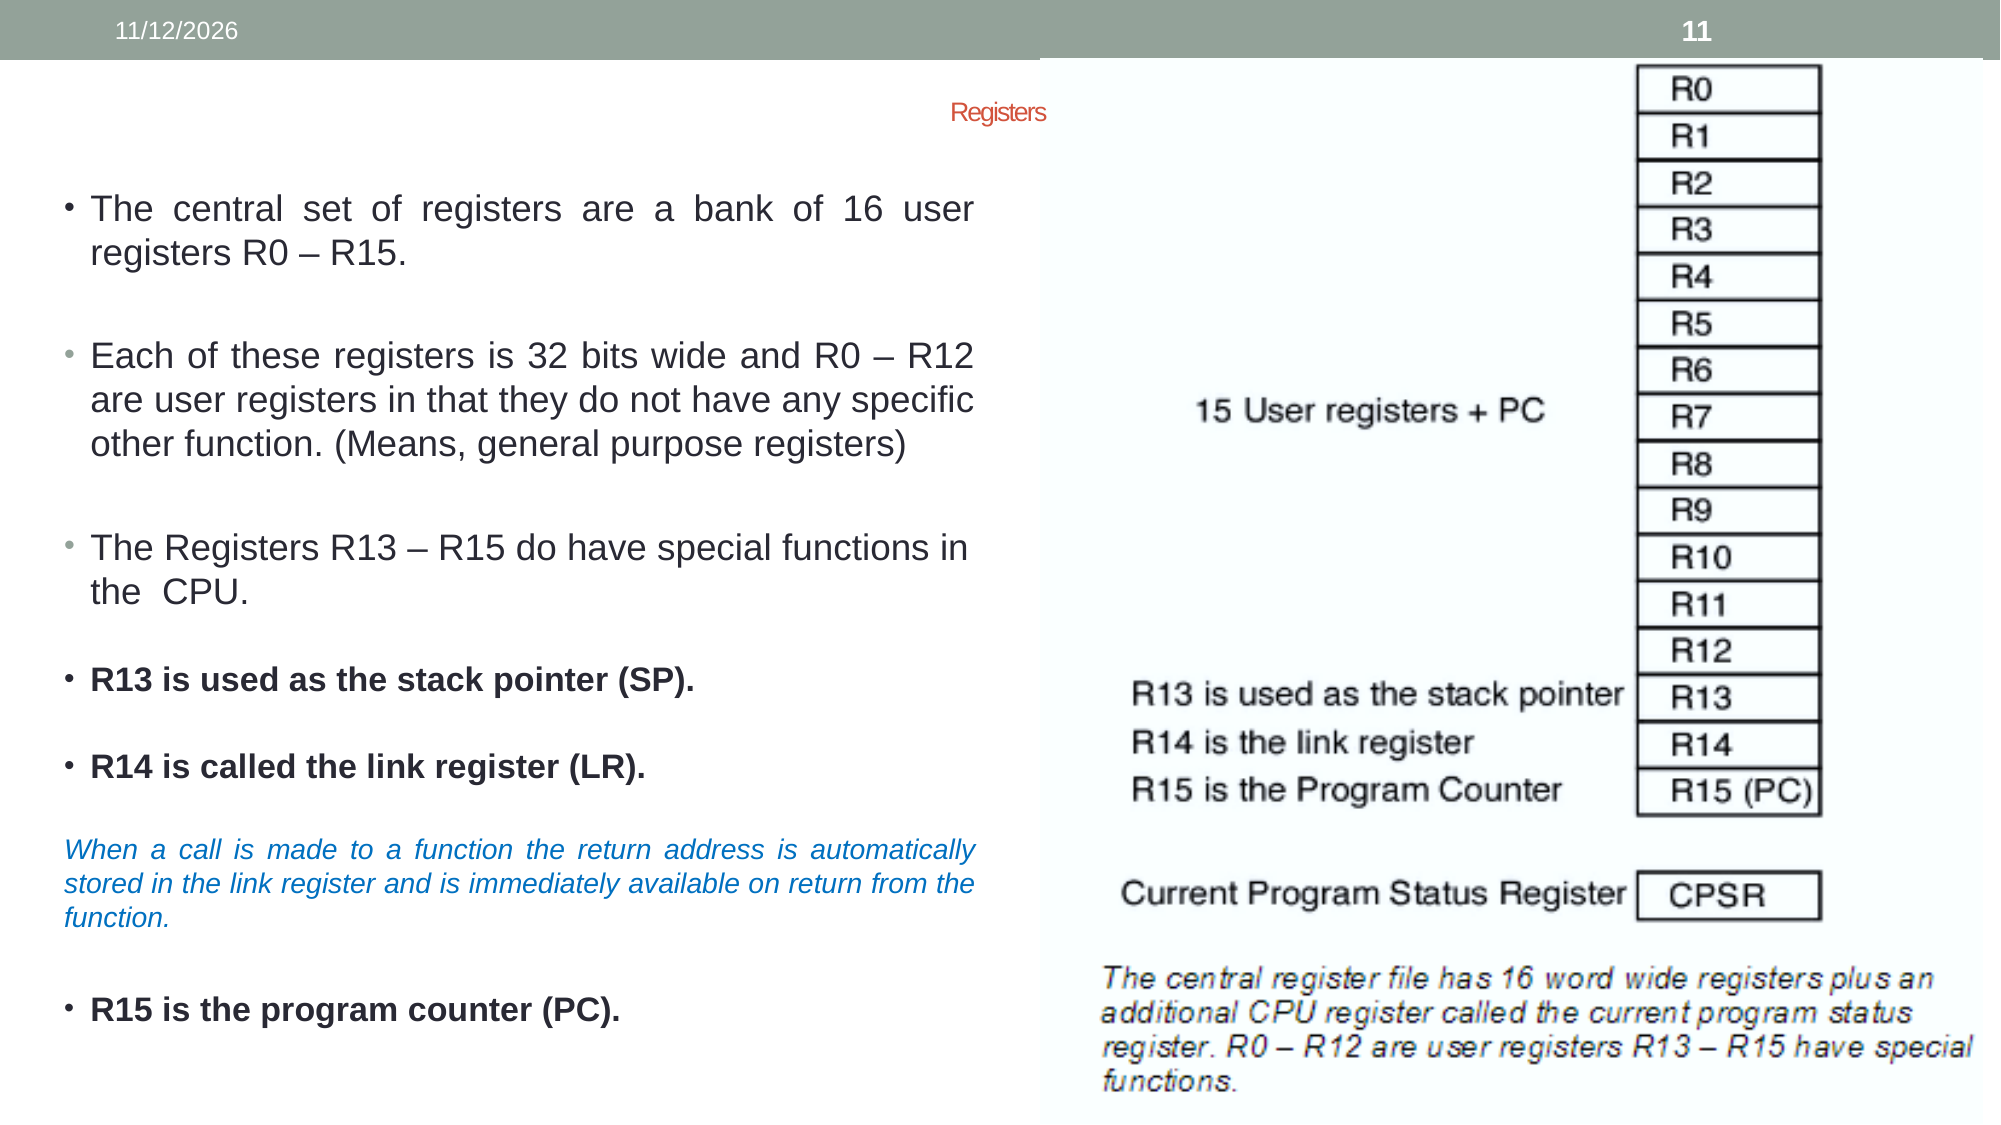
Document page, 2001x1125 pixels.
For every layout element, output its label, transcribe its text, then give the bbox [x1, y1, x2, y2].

picture [1040, 58, 1983, 1124]
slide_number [99, 3, 734, 57]
list The central set of registers are a bank of 16 user registers R0 – R15. Each of these registers is 32 bits wide and R0 – R12 are user registers in that they do not have any specific other function. (Means, general purpose registers) The Registers R13 – R15 do have special functions in the CPU. R13 is used as the stack pointer (SP). R14 is called the link register (LR). When a call is made to a function the return address is automatically stored in the link register and is immediately available on return from the function. R15 is the program counter (PC). [49, 177, 991, 1064]
slide_number 11 [1666, 3, 1900, 55]
title Registers [99, 87, 1037, 135]
